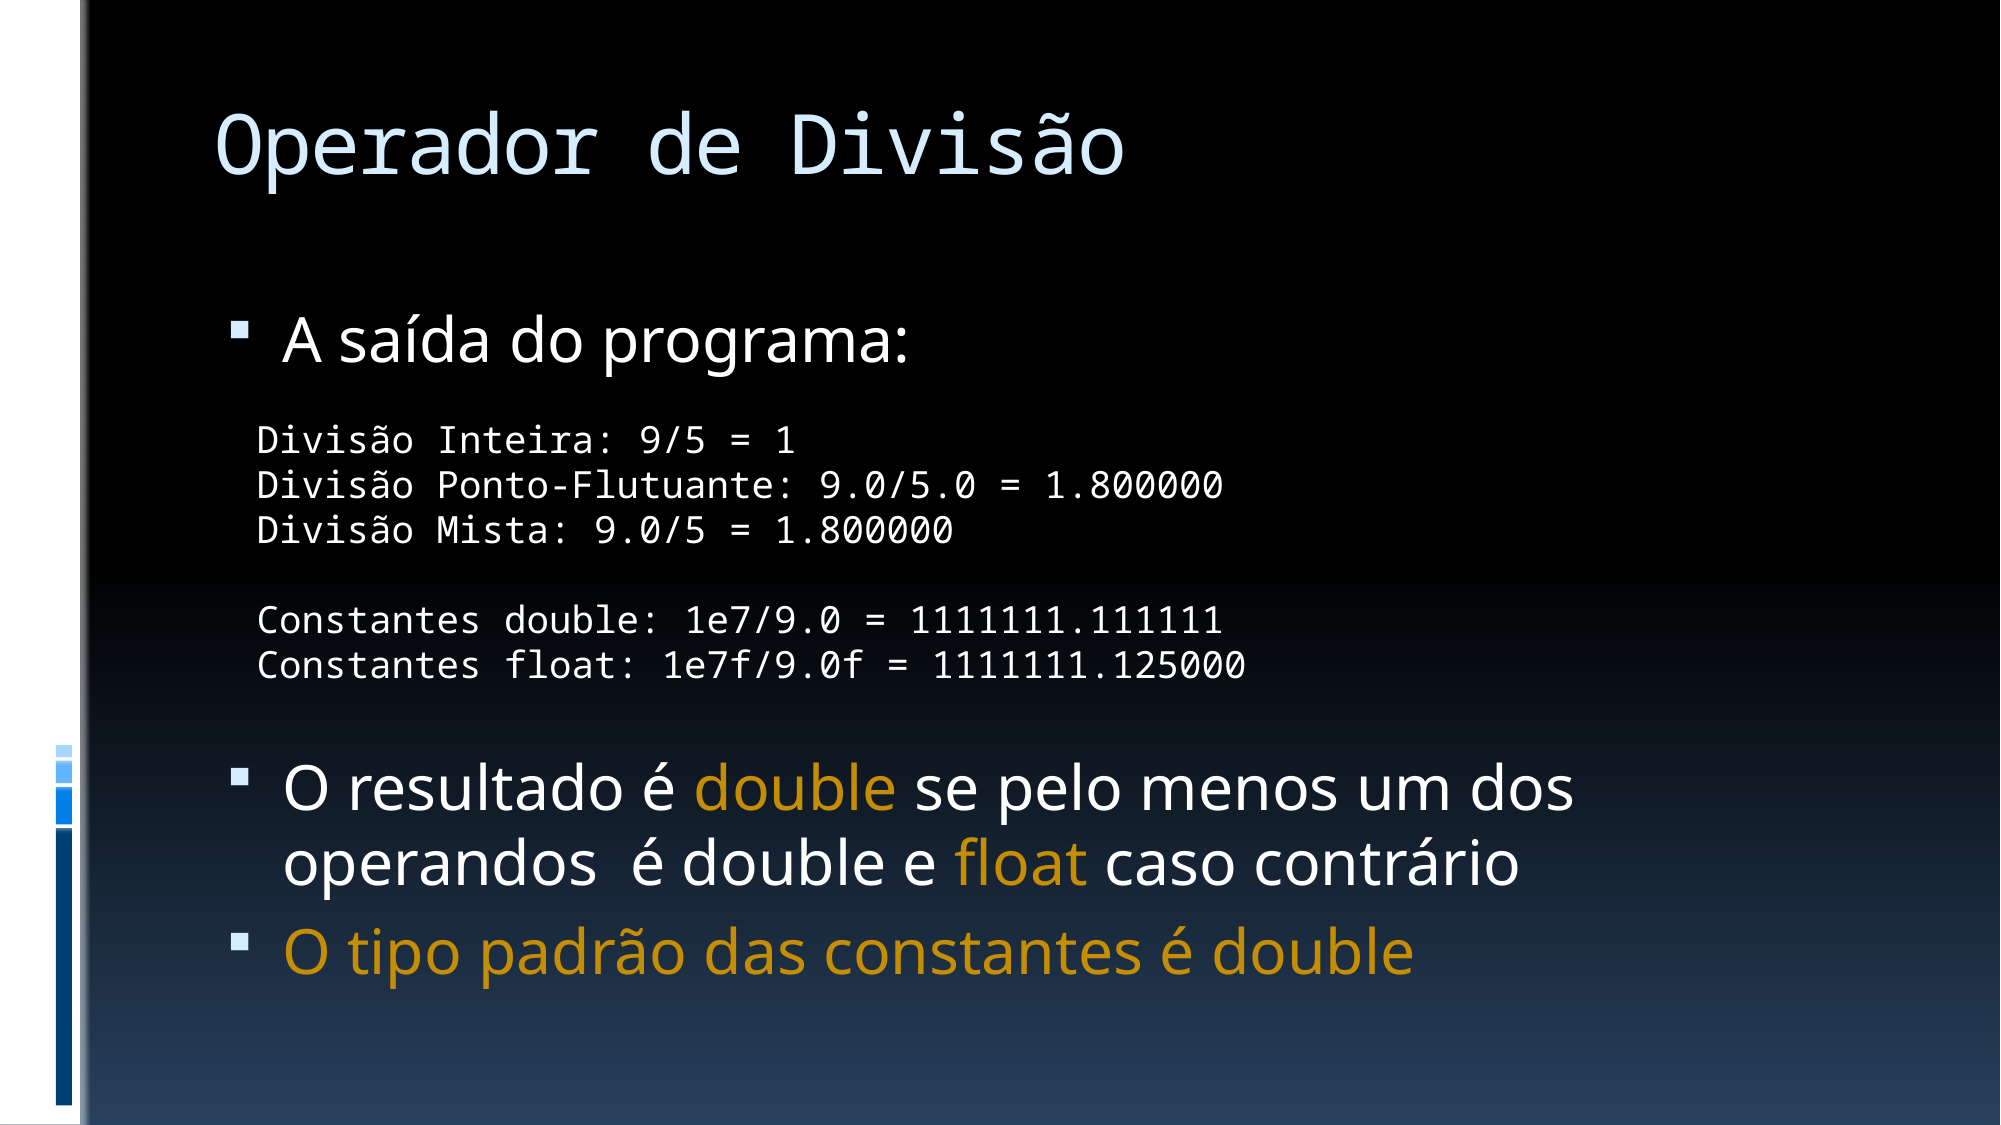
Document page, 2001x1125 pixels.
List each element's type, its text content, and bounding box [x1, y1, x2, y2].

text_box Divisão Inteira: 9/5 = 1 Divisão Ponto-Flutuante: 9.0/5.0 = 1.800000 Divisão Mista: 9.0/5 = 1.800000 Constantes double: 1e7/9.0 = 1111111.111111 Constantes float: 1e7f/9.0f = 1111111.125000 [241, 408, 1262, 694]
title Operador de Divisão [200, 83, 1900, 234]
list A saída do programa: O resultado é double se pelo menos um dos operandos é double e float caso contrário O tipo padrão das constantes é double [200, 292, 1900, 1043]
